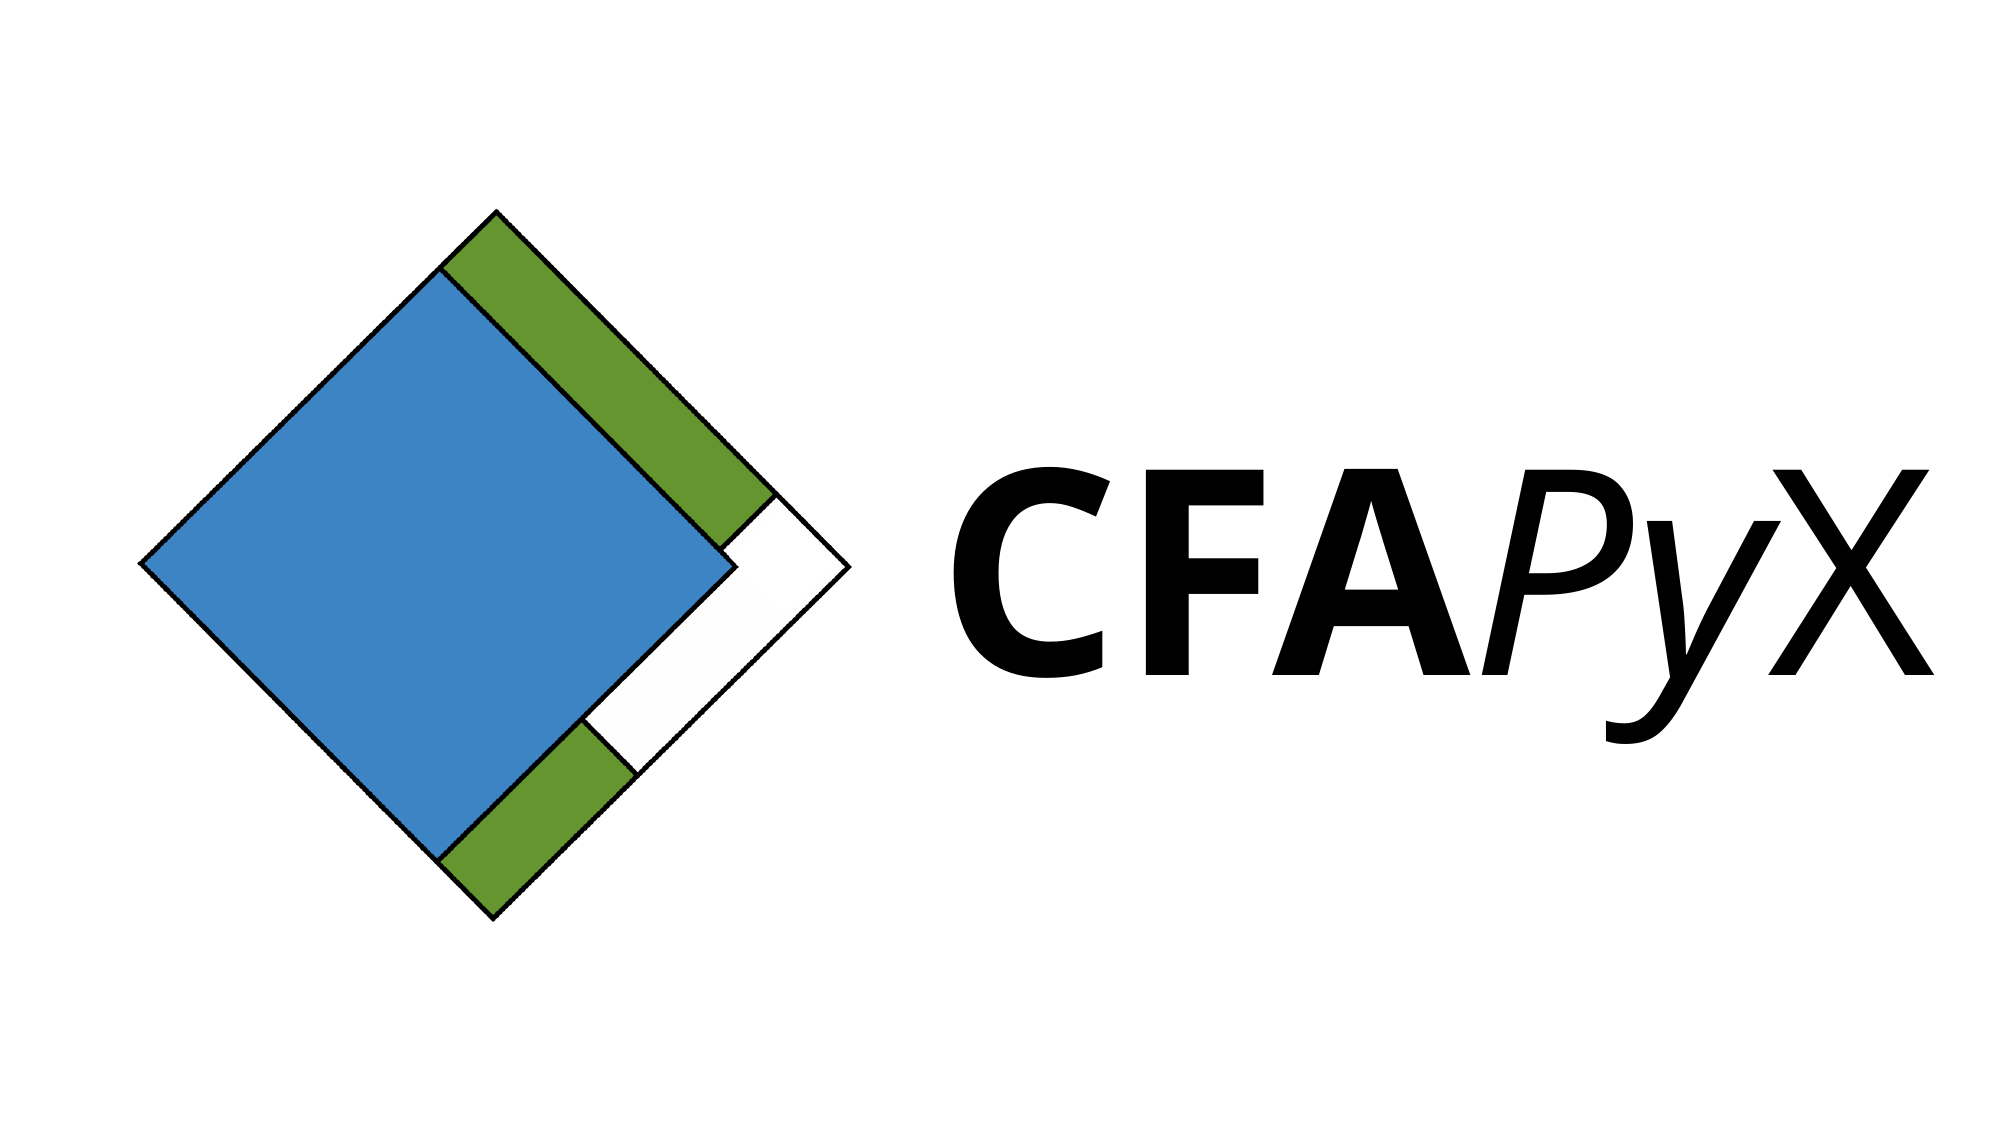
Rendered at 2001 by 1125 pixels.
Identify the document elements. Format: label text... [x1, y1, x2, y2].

picture [117, 182, 880, 943]
text_box CFAPyX [922, 380, 1951, 741]
